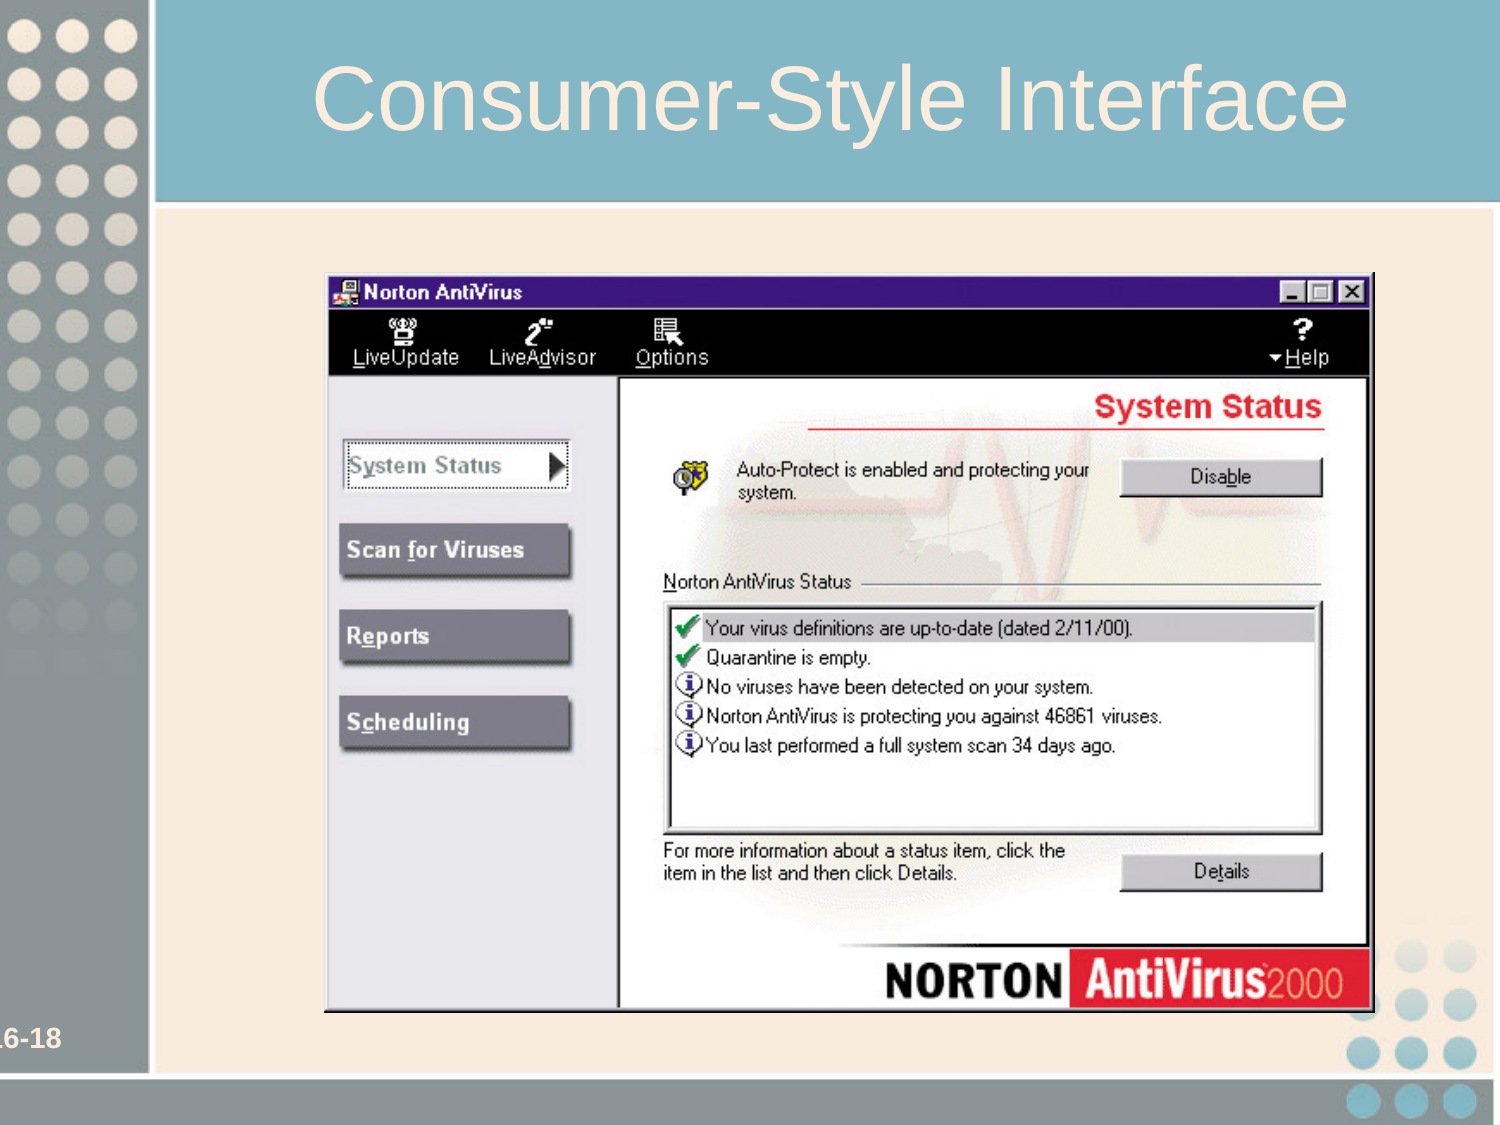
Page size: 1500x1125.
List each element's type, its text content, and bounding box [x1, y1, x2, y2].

title Consumer-Style Interface [162, 0, 1500, 188]
picture [0, 0, 1500, 1125]
